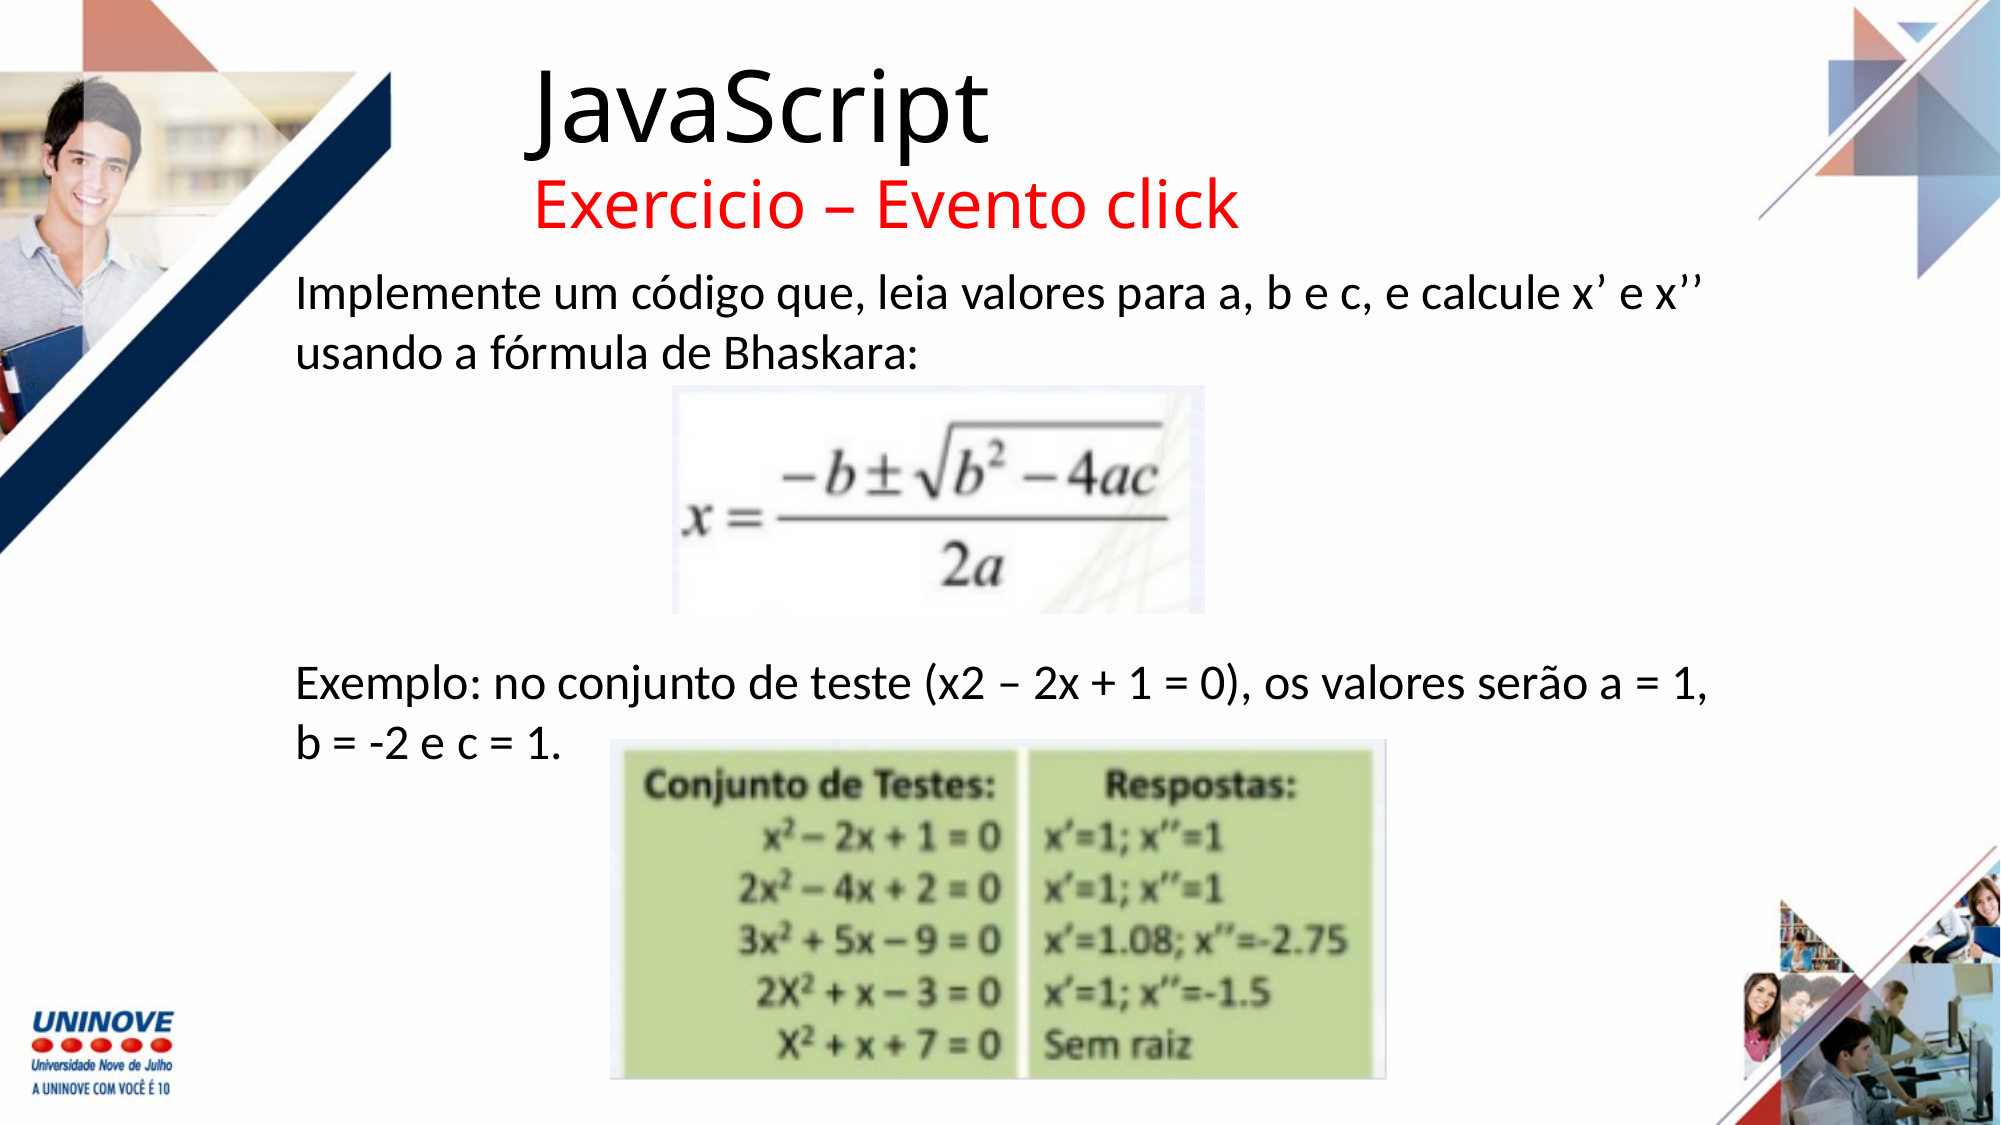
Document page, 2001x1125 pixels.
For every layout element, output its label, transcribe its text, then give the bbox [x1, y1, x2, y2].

picture [0, 0, 2001, 1125]
text_box JavaScript Exercicio – Evento click [518, 34, 1720, 250]
text_box Implemente um código que, leia valores para a, b e c, e calcule x’ e x’’ usando a fórmula de Bhaskara: Exemplo: no conjunto de teste (x2 – 2x + 1 = 0), os valores serão a = 1, b = -2 e c = 1. [280, 251, 1758, 822]
